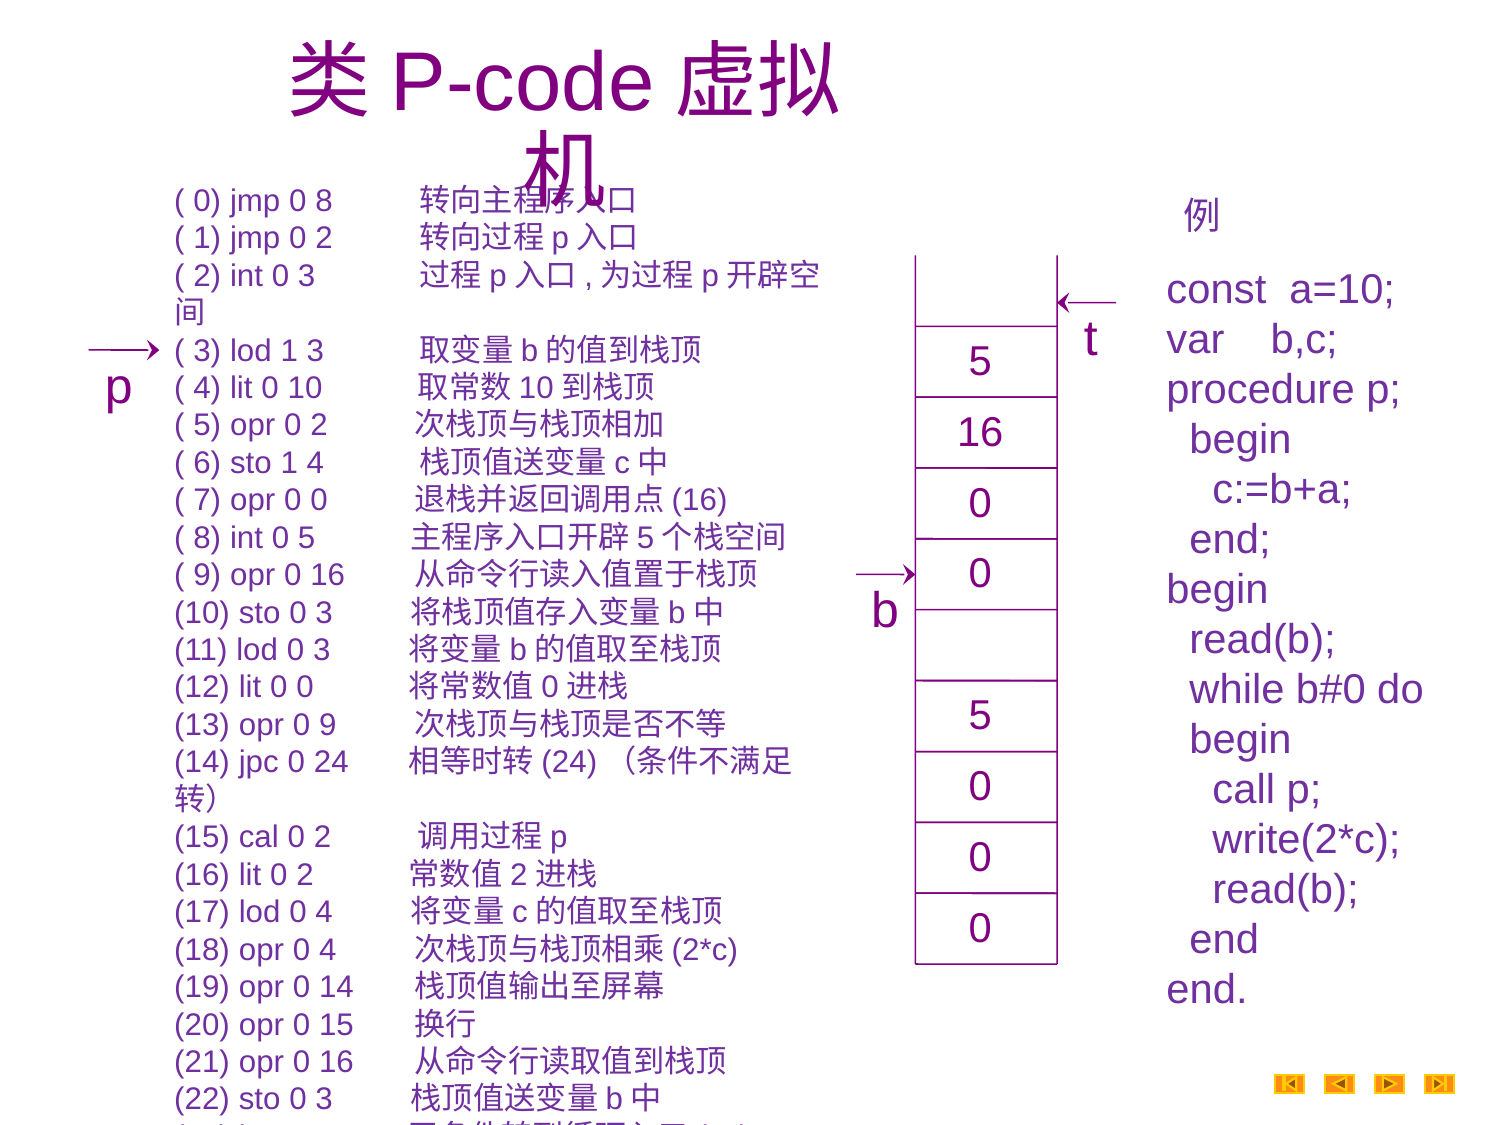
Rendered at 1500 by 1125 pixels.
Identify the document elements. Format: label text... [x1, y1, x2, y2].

text_box b [856, 570, 914, 645]
text_box 16 [915, 398, 1046, 462]
text_box [1057, 292, 1070, 312]
text_box [146, 339, 160, 360]
text_box 例 const a=10; var b,c; procedure p; begin c:=b+a; end; begin read(b); while b#0 do begin call p; write(2*c); read(b); end end. [1151, 184, 1471, 1020]
text_box [902, 564, 910, 570]
text_box [1374, 1074, 1405, 1093]
text_box [1274, 1074, 1305, 1093]
text_box 0 [915, 823, 1046, 888]
text_box t [1068, 298, 1113, 374]
text_box 0 [915, 539, 1046, 604]
text_box ( 0) jmp 0 8 转向主程序入口 ( 1) jmp 0 2 转向过程p入口 ( 2) int 0 3 过程p入口,为过程p开辟空间 ( 3) lod 1 3 取变量b的值到栈顶 ( 4) lit 0 10 取常数10到栈顶 ( 5) opr 0 2 次栈顶与栈顶相加 ( 6) sto 1 4 栈顶值送变量c中 ( 7) opr 0 0 退栈并返回调用点(16) ( 8) int 0 5 主程序入口开辟5个栈空间 ( 9) opr 0 16 从命令行读入值置于栈顶 (10) sto 0 3 将栈顶值存入变量b中 (11) lod 0 3 将变量b的值取至栈顶 (12) lit 0 0 将常数值0进栈 (13) opr 0 9 次栈顶与栈顶是否不等 (14) jpc 0 24 相等时转(24)（条件不满足转） (15) cal 0 2 调用过程p (16) lit 0 2 常数值2进栈 (17) lod 0 4 将变量c的值取至栈顶 (18) opr 0 4 次栈顶与栈顶相乘(2*c) (19) opr 0 14 栈顶值输出至屏幕 (20) opr 0 15 换行 (21) opr 0 16 从命令行读取值到栈顶 (22) sto 0 3 栈顶值送变量b中 (23) jmp 0 11 无条件转到循环入口(11) (24) opr 0 0 结束退栈 [159, 172, 857, 1125]
text_box 5 [915, 326, 1046, 392]
text_box 0 [915, 752, 1046, 817]
text_box 类P-code虚拟机 [248, 30, 880, 226]
text_box 5 [915, 680, 1046, 746]
text_box p [90, 345, 148, 421]
text_box [1424, 1074, 1455, 1093]
text_box 0 [915, 894, 1046, 958]
text_box [1324, 1074, 1355, 1093]
text_box 0 [915, 467, 1046, 533]
